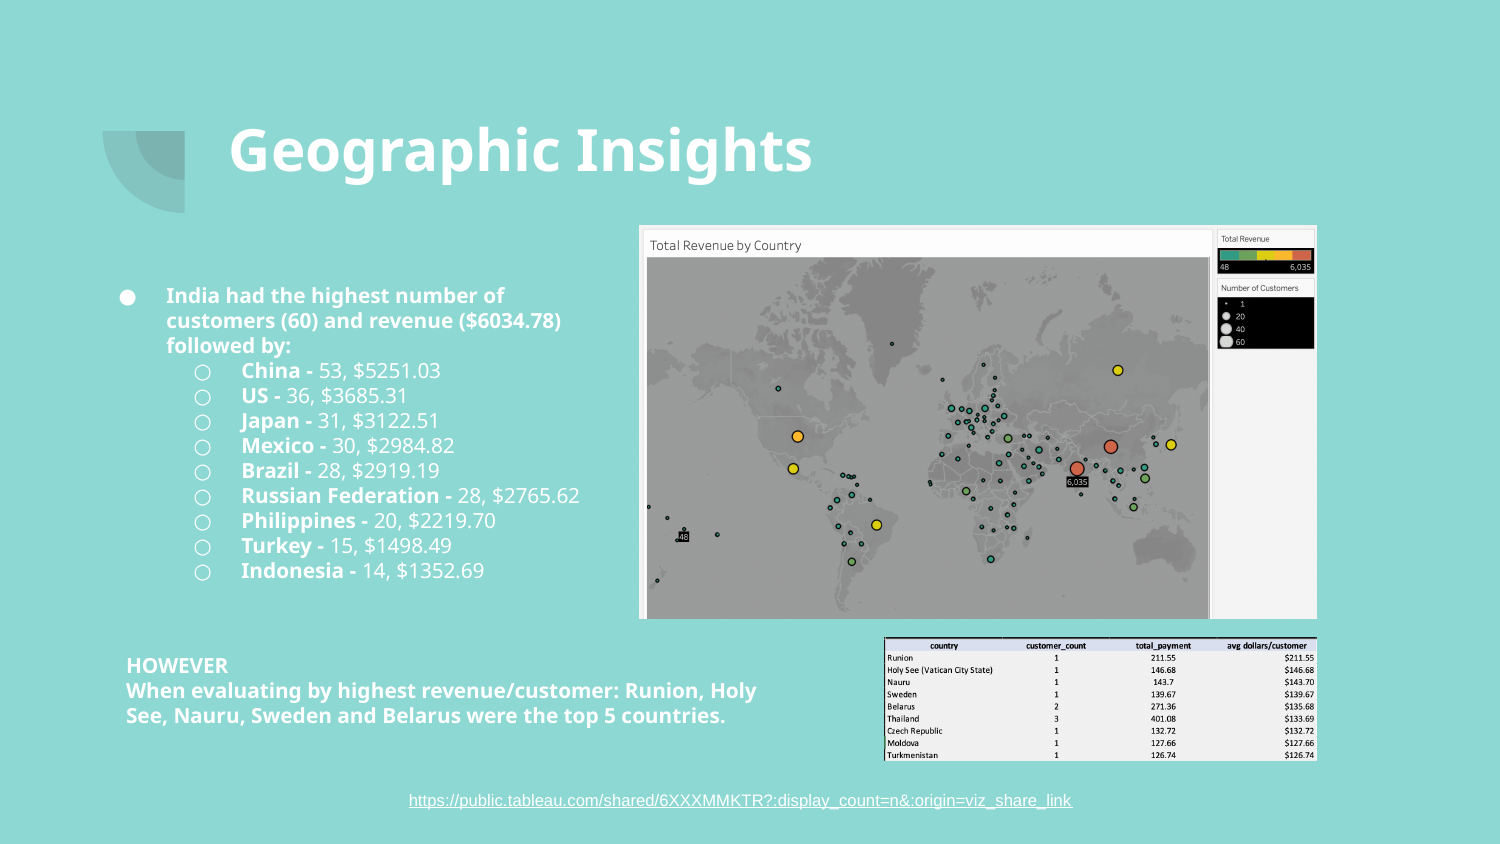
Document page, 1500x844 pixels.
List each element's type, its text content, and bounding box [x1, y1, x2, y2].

text_box https://public.tableau.com/shared/6XXXMMKTR?:display_count=n&:origin=viz_share_link [393, 779, 1107, 820]
text_box HOWEVER When evaluating by highest revenue/customer: Runion, Holy See, Nauru, Sweden and Belarus were the top 5 countries. [110, 638, 789, 744]
text_box India had the highest number of customers (60) and revenue ($6034.78) followed by: China - 53, $5251.03 US - 36, $3685.31 Japan - 31, $3122.51 Mexico - 30, $2984.82 Brazil - 28, $2919.19 Russian Federation - 28, $2765.62 Philippines - 20, $2219.70 Turkey - 15, $1498.49 Indonesia - 14, $1352.69 [76, 267, 618, 598]
picture [638, 225, 1317, 619]
picture [883, 636, 1317, 761]
title Geographic Insights [213, 98, 1368, 263]
